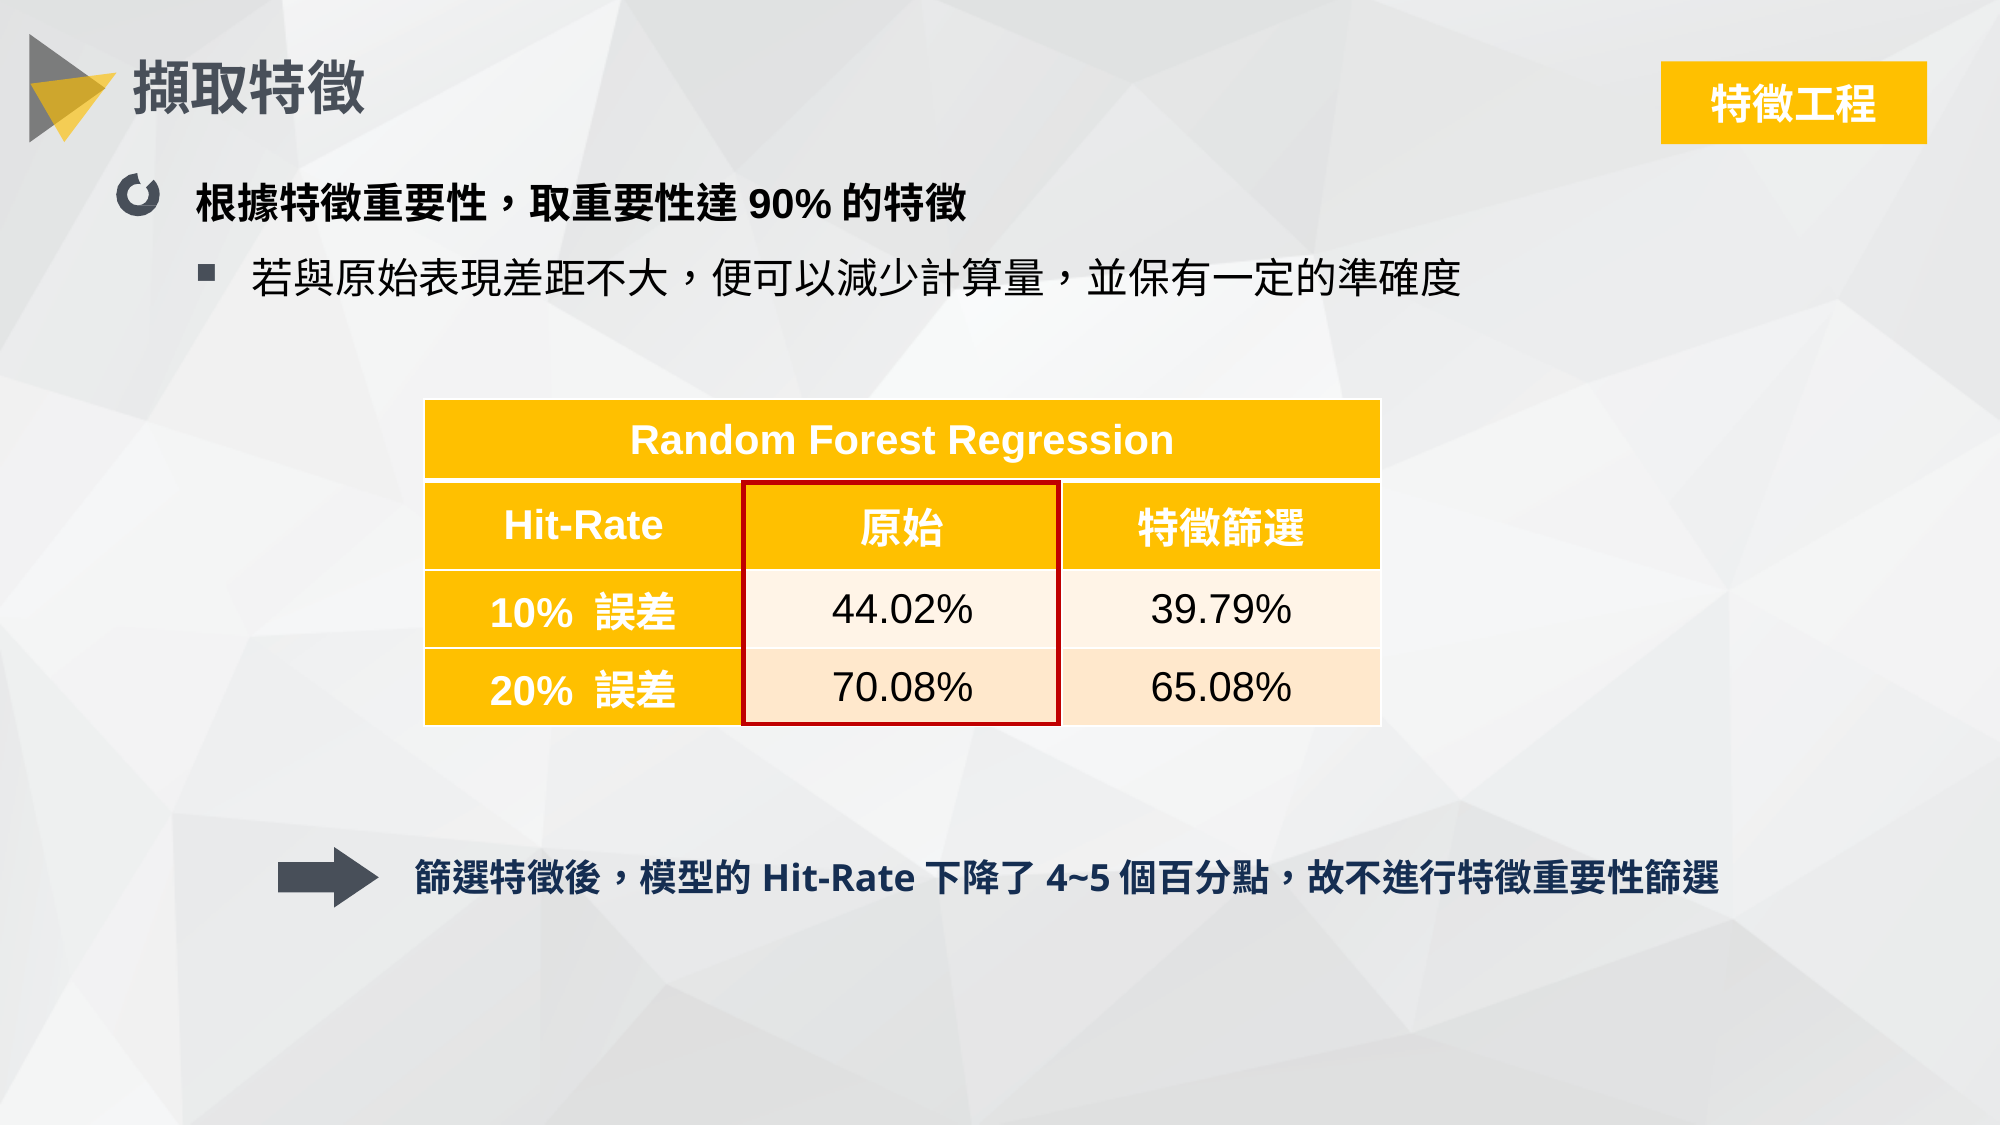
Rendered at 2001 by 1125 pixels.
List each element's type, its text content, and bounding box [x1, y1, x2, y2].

table_cell 10% 誤差 [425, 571, 742, 647]
table_cell 特徵篩選 [1063, 483, 1380, 569]
text_box 特徵工程 [1660, 60, 1928, 145]
table_cell Hit-Rate [425, 483, 742, 569]
text_box 篩選特徵後，模型的Hit-Rate下降了4~5個百分點，故不進行特徵重要性篩選 [400, 847, 1779, 907]
picture [0, 0, 2000, 1125]
text_box 擷取特徵 [117, 44, 381, 129]
table_cell 65.08% [1063, 649, 1380, 725]
text_box [116, 173, 160, 217]
text_box [278, 847, 379, 908]
table_header Random Forest Regression [425, 400, 1380, 478]
table_cell 39.79% [1063, 571, 1380, 647]
text_box 根據特徵重要性，取重要性達90%的特徵 若與原始表現差距不大，便可以減少計算量，並保有一定的準確度 [180, 144, 1863, 309]
text_box [742, 482, 1060, 725]
table_cell 20% 誤差 [425, 649, 742, 725]
